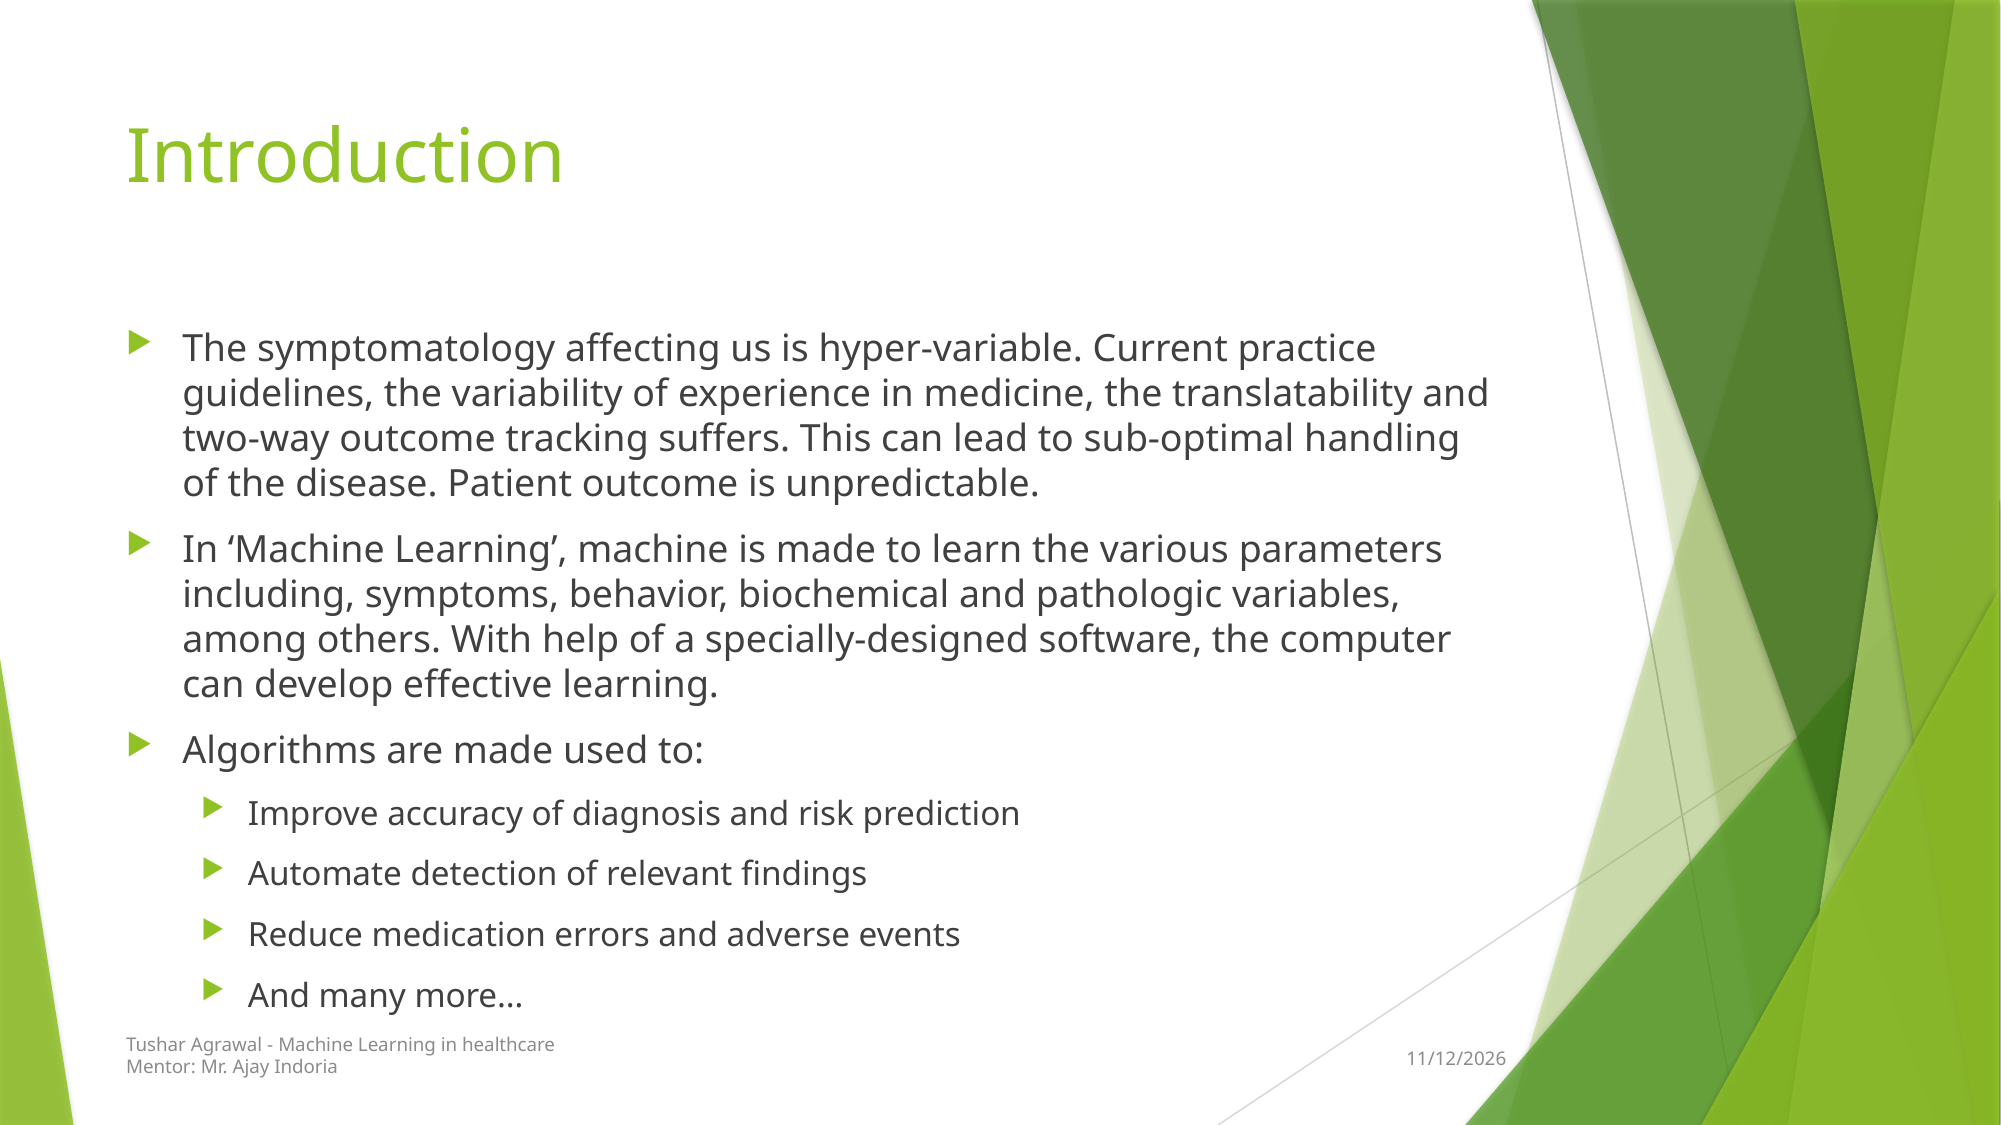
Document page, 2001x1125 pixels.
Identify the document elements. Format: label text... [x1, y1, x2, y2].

list The symptomatology affecting us is hyper-variable. Current practice guidelines, the variability of experience in medicine, the translatability and two-way outcome tracking suffers. This can lead to sub-optimal handling of the disease. Patient outcome is unpredictable. In ‘Machine Learning’, machine is made to learn the various parameters including, symptoms, behavior, biochemical and pathologic variables, among others. With help of a specially-designed software, the computer can develop effective learning. Algorithms are made used to: Improve accuracy of diagnosis and risk prediction Automate detection of relevant findings Reduce medication errors and adverse events And many more… [111, 316, 1522, 1025]
footer Tushar Agrawal - Machine Learning in healthcare Mentor: Mr. Ajay Indoria [111, 1025, 1145, 1085]
title Introduction [111, 99, 1522, 316]
slide_number 16-Jan-21 [1371, 1029, 1522, 1090]
